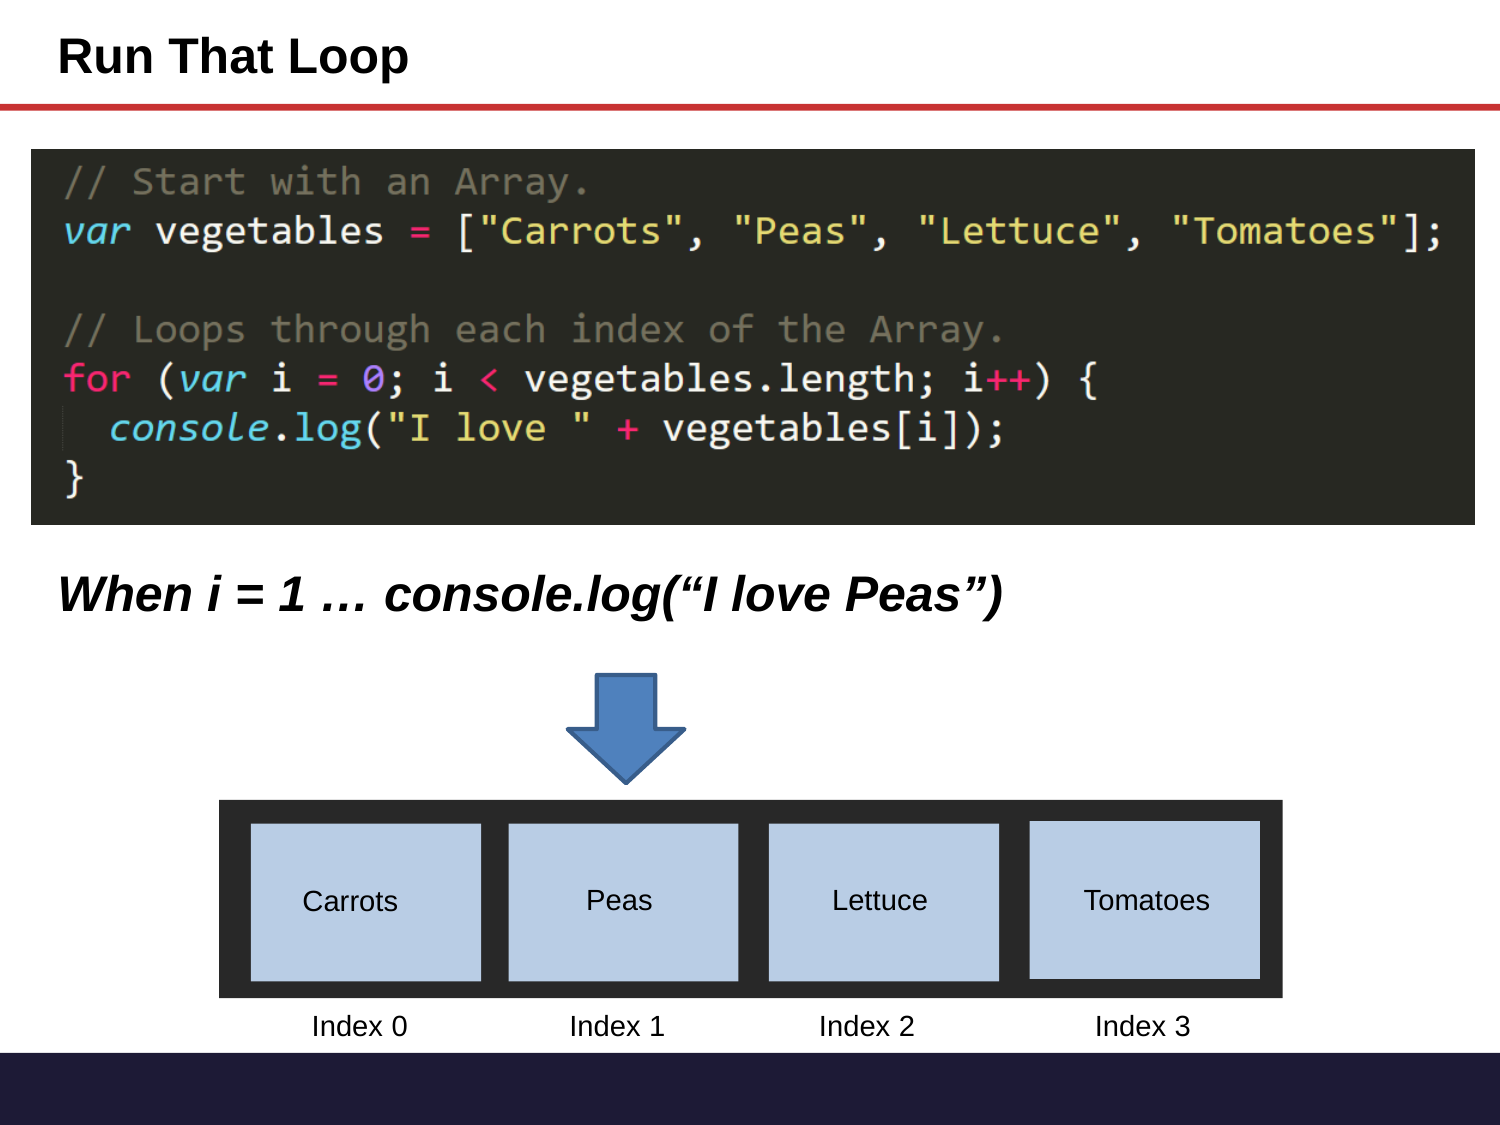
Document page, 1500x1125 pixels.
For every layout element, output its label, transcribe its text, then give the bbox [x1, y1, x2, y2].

text_box [768, 823, 1000, 982]
text_box [1029, 821, 1260, 979]
text_box When i = 1 … console.log(“I love Peas”) [49, 554, 1113, 630]
text_box Index 0 [304, 999, 424, 1050]
text_box Peas [578, 874, 661, 924]
text_box Lettuce [824, 874, 936, 924]
text_box [567, 674, 685, 784]
picture [30, 149, 1475, 526]
text_box Run That Loop [49, 16, 1188, 91]
text_box Index 3 [1087, 999, 1199, 1050]
text_box Index 2 [811, 999, 923, 1050]
text_box [219, 799, 1283, 999]
text_box Tomatoes [1076, 874, 1219, 924]
text_box Carrots [295, 874, 407, 925]
text_box [508, 823, 739, 982]
text_box [250, 823, 482, 982]
text_box Index 1 [561, 999, 674, 1050]
